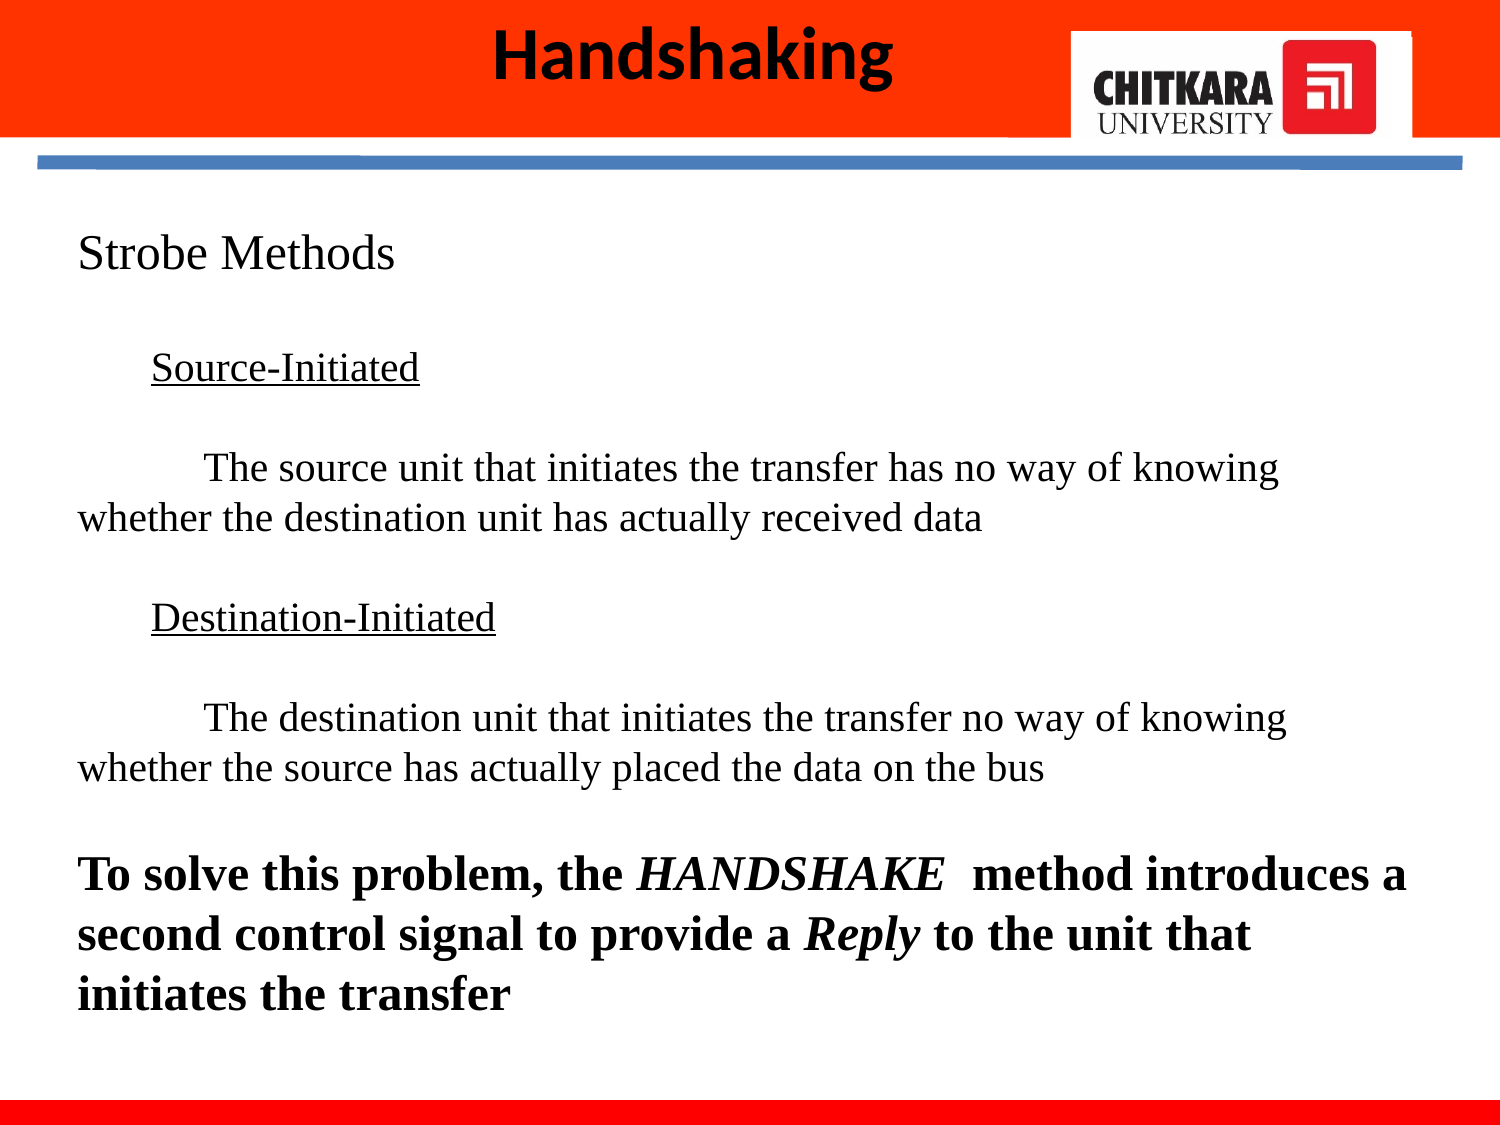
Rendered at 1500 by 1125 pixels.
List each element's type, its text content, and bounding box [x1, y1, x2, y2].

picture [1074, 37, 1391, 138]
text_box Handshaking [62, 0, 1325, 102]
text_box Strobe Methods Source-Initiated The source unit that initiates the transfer has no way of knowing whether the destination unit has actually received data Destination-Initiated The destination unit that initiates the transfer no way of knowing whether the source has actually placed the data on the bus To solve this problem, the HANDSHAKE method introduces a second control signal to provide a Reply to the unit that initiates the transfer [62, 212, 1438, 1028]
